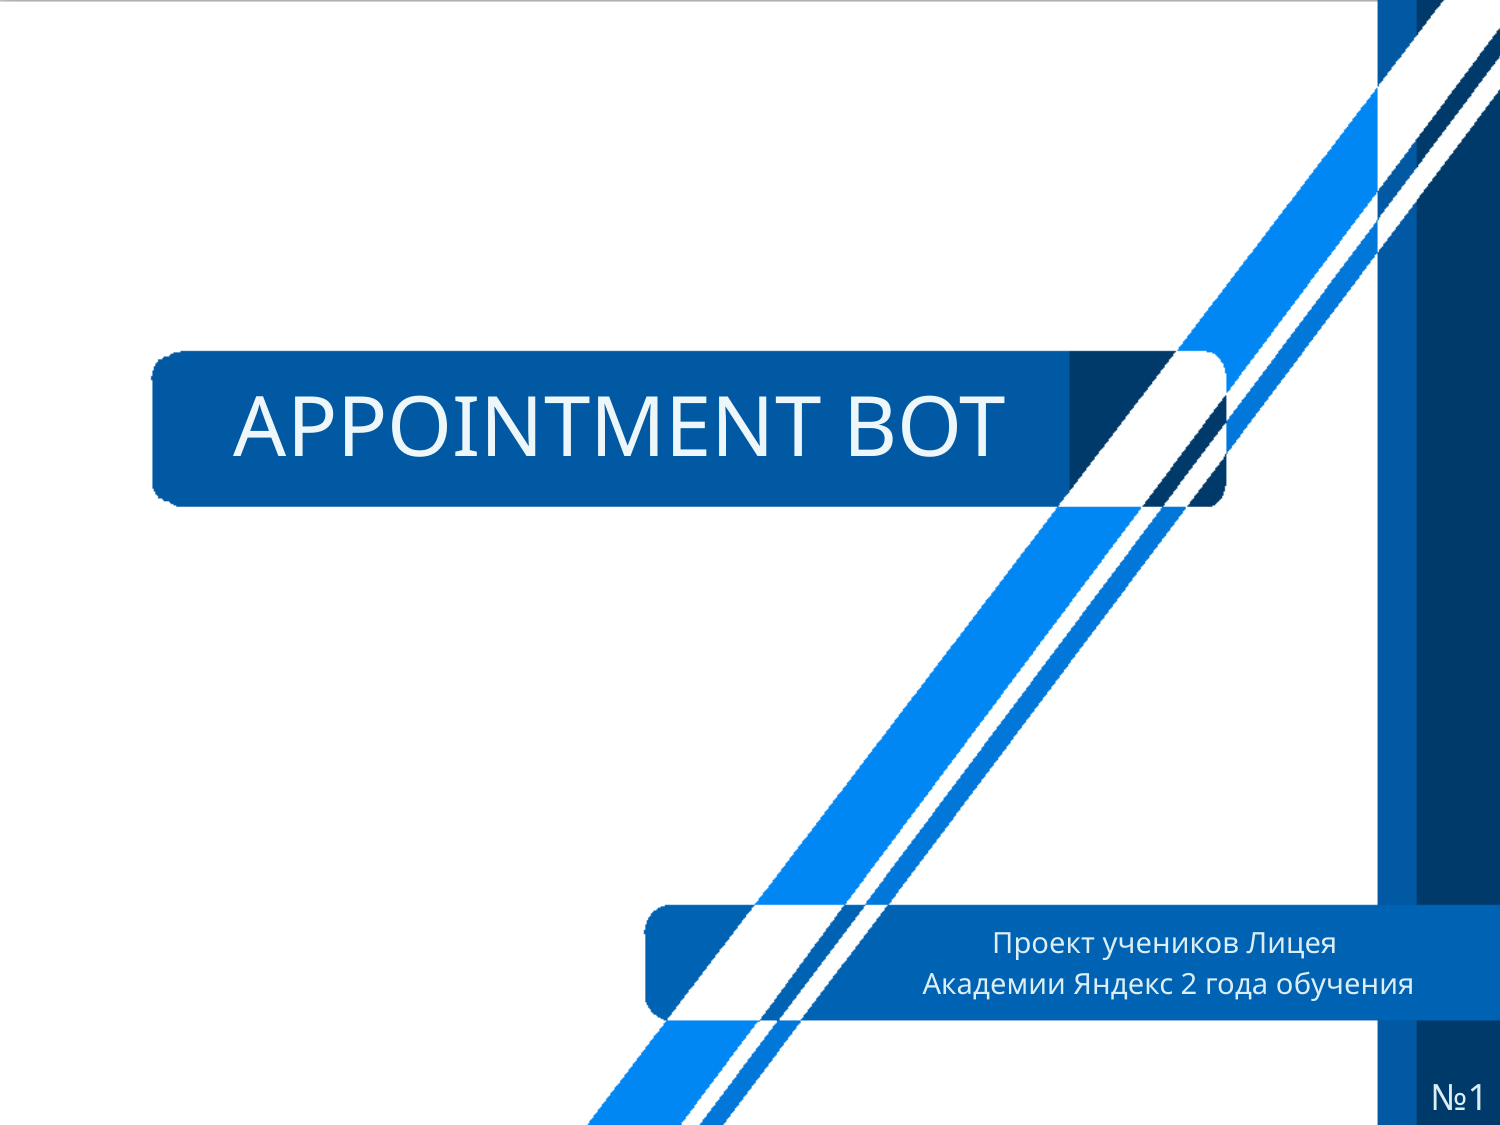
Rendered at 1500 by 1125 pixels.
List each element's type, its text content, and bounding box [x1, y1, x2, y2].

text_box №1 [1389, 1066, 1500, 1125]
picture [0, 0, 1500, 1125]
subtitle Проект учеников Лицея Академии Яндекс 2 года обучения [620, 916, 1500, 1071]
title APPOINTMENT BOT [135, 302, 1105, 544]
